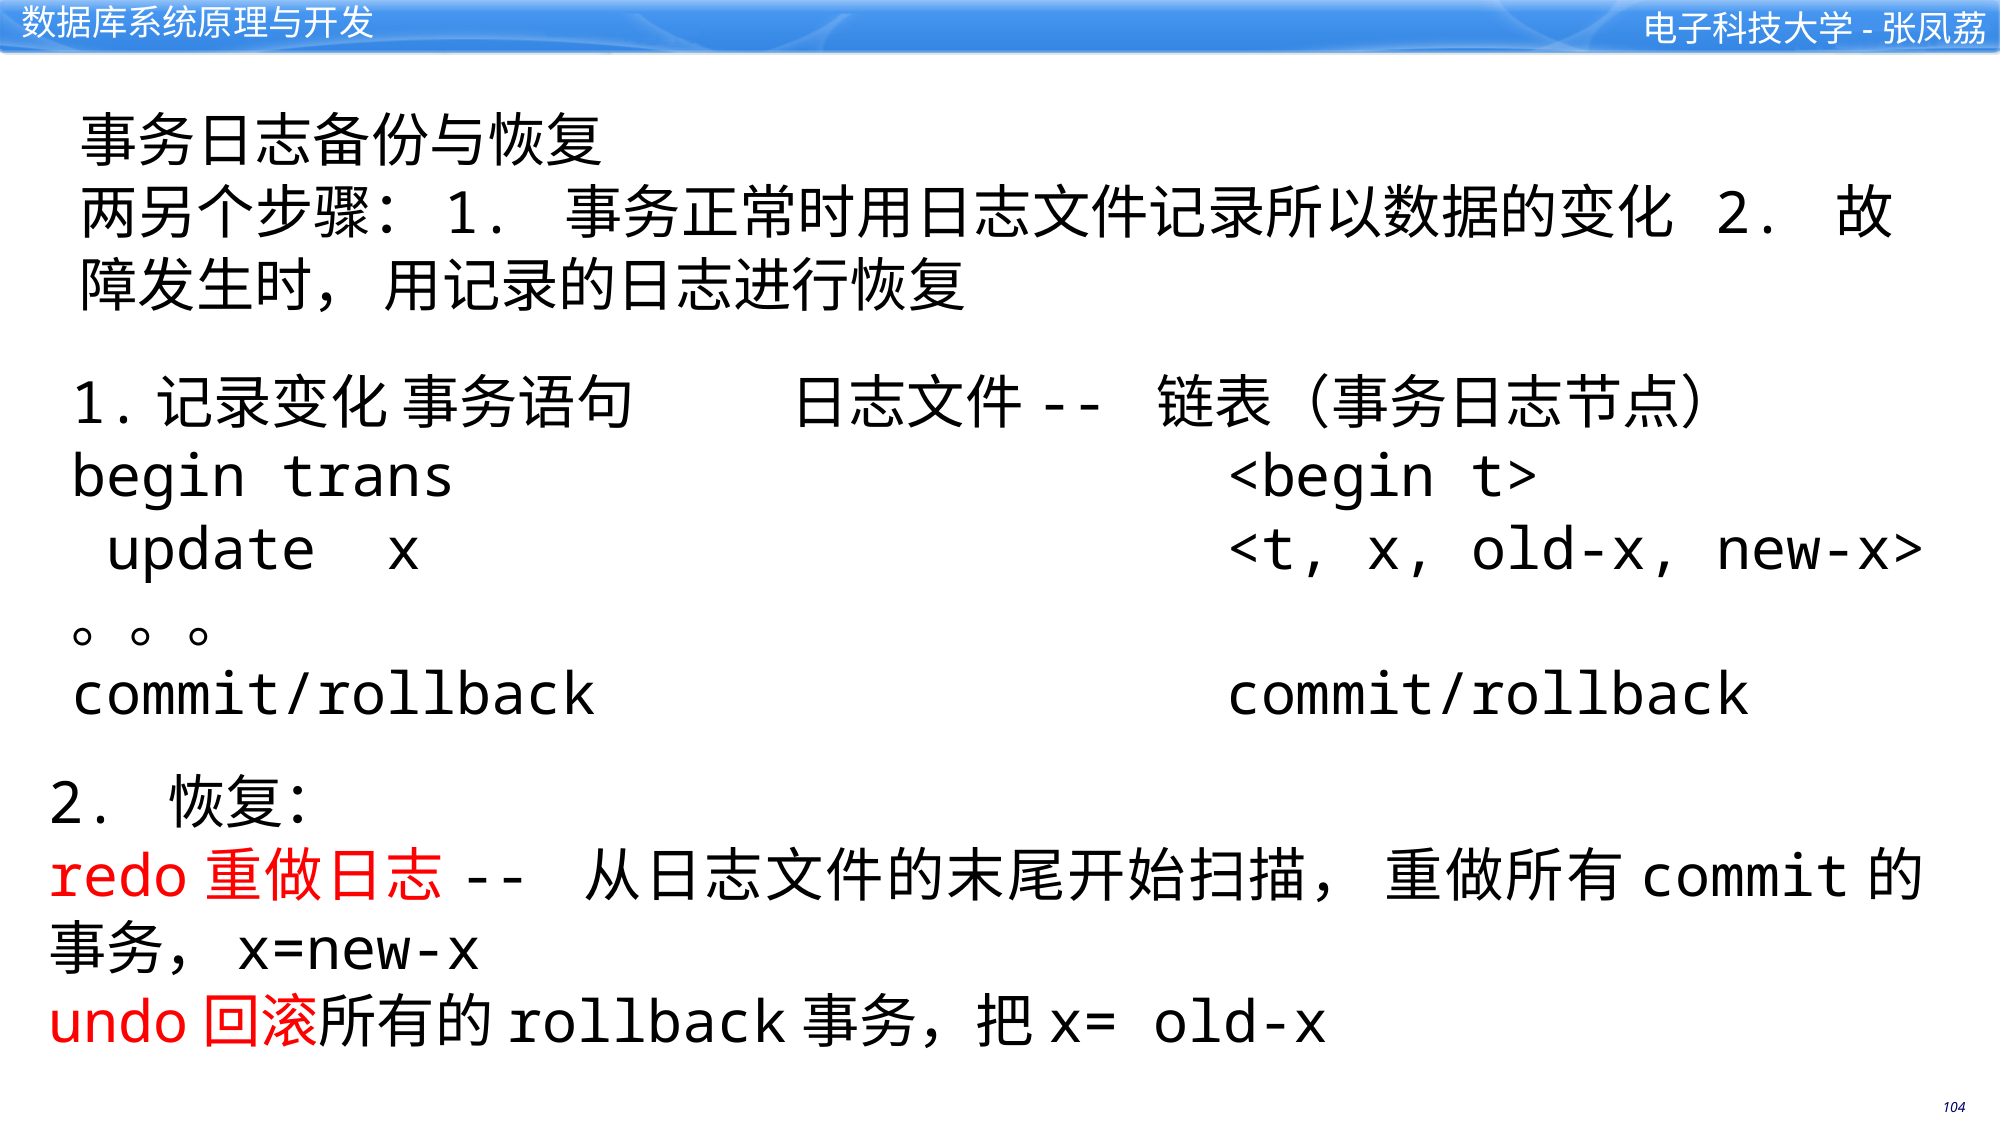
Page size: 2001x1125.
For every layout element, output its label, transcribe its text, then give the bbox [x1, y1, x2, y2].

picture [0, 0, 2000, 55]
text_box 2. 恢复： redo重做日志-- 从日志文件的末尾开始扫描， 重做所有commit的事务，x=new-x undo回滚所有的rollback事务，把x= old-x [33, 754, 1940, 1061]
text_box 1.记录变化 事务语句 日志文件-- 链表（事务日志节点） begin trans <begin t> update x <t, x, old-x, new-x> 。。。 commit/rollback commit/rollback [56, 354, 1964, 735]
text_box 事务日志备份与恢复 两另个步骤：1. 事务正常时用日志文件记录所以数据的变化 2. 故障发生时， 用记录的日志进行恢复 [65, 92, 1909, 354]
